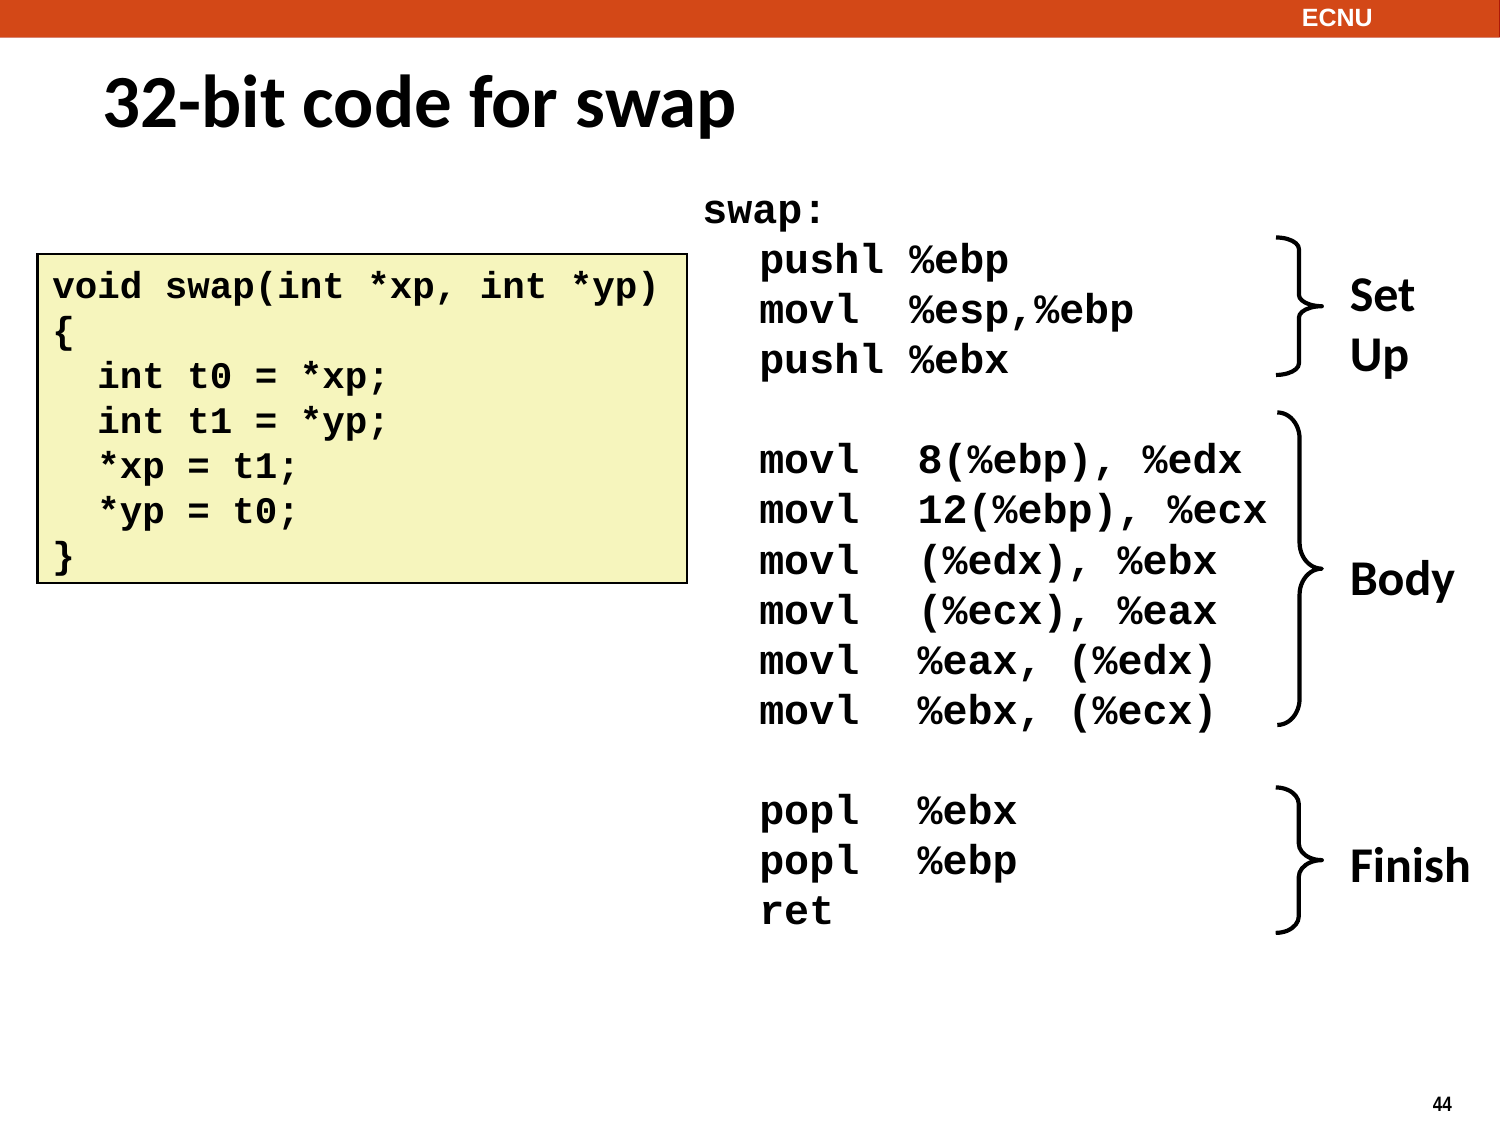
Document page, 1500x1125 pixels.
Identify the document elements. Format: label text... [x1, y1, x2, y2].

text_box Set Up [1375, 253, 1431, 389]
text_box Body [1375, 538, 1471, 614]
text_box void swap(int *xp, int *yp) { int t0 = *xp; int t1 = *yp; *xp = t1; *yp = t0; } [37, 253, 687, 584]
text_box Finish [1375, 824, 1486, 900]
text_box swap: pushl %ebp movl %esp,%ebp pushl %ebx movl 8(%ebp), %edx movl 12(%ebp), %ecx movl (%edx), %ebx movl (%ecx), %eax movl %eax, (%edx) movl %ebx, (%ecx) popl %ebx popl %ebp ret [687, 174, 1375, 940]
title 32-bit code for swap [87, 49, 1345, 145]
